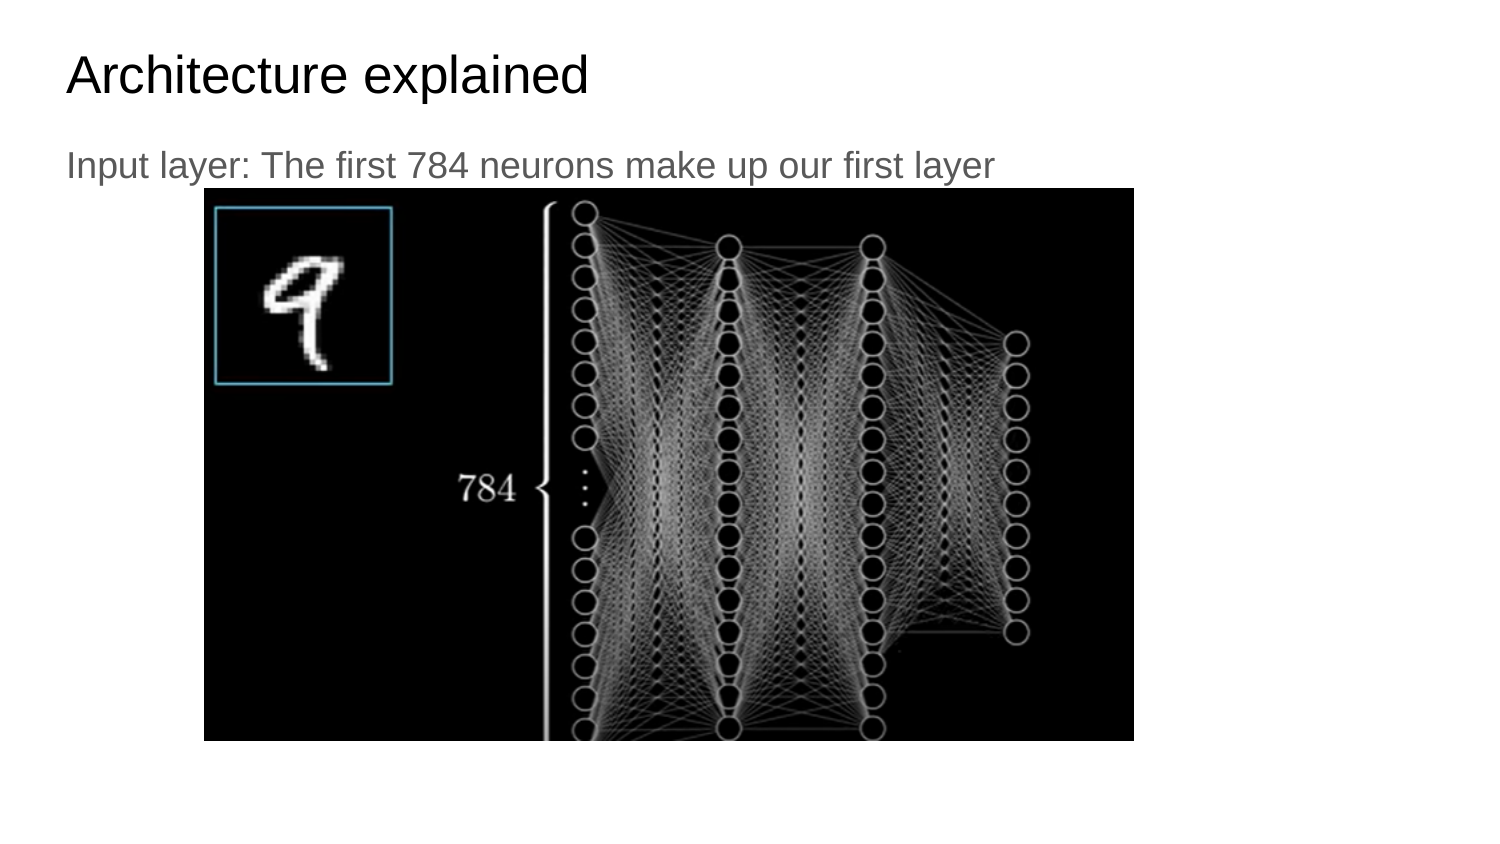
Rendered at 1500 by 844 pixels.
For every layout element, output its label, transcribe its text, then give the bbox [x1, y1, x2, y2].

title Architecture explained [51, 25, 1449, 119]
list Input layer: The first 784 neurons make up our first layer [51, 119, 1449, 680]
picture [204, 188, 1135, 741]
